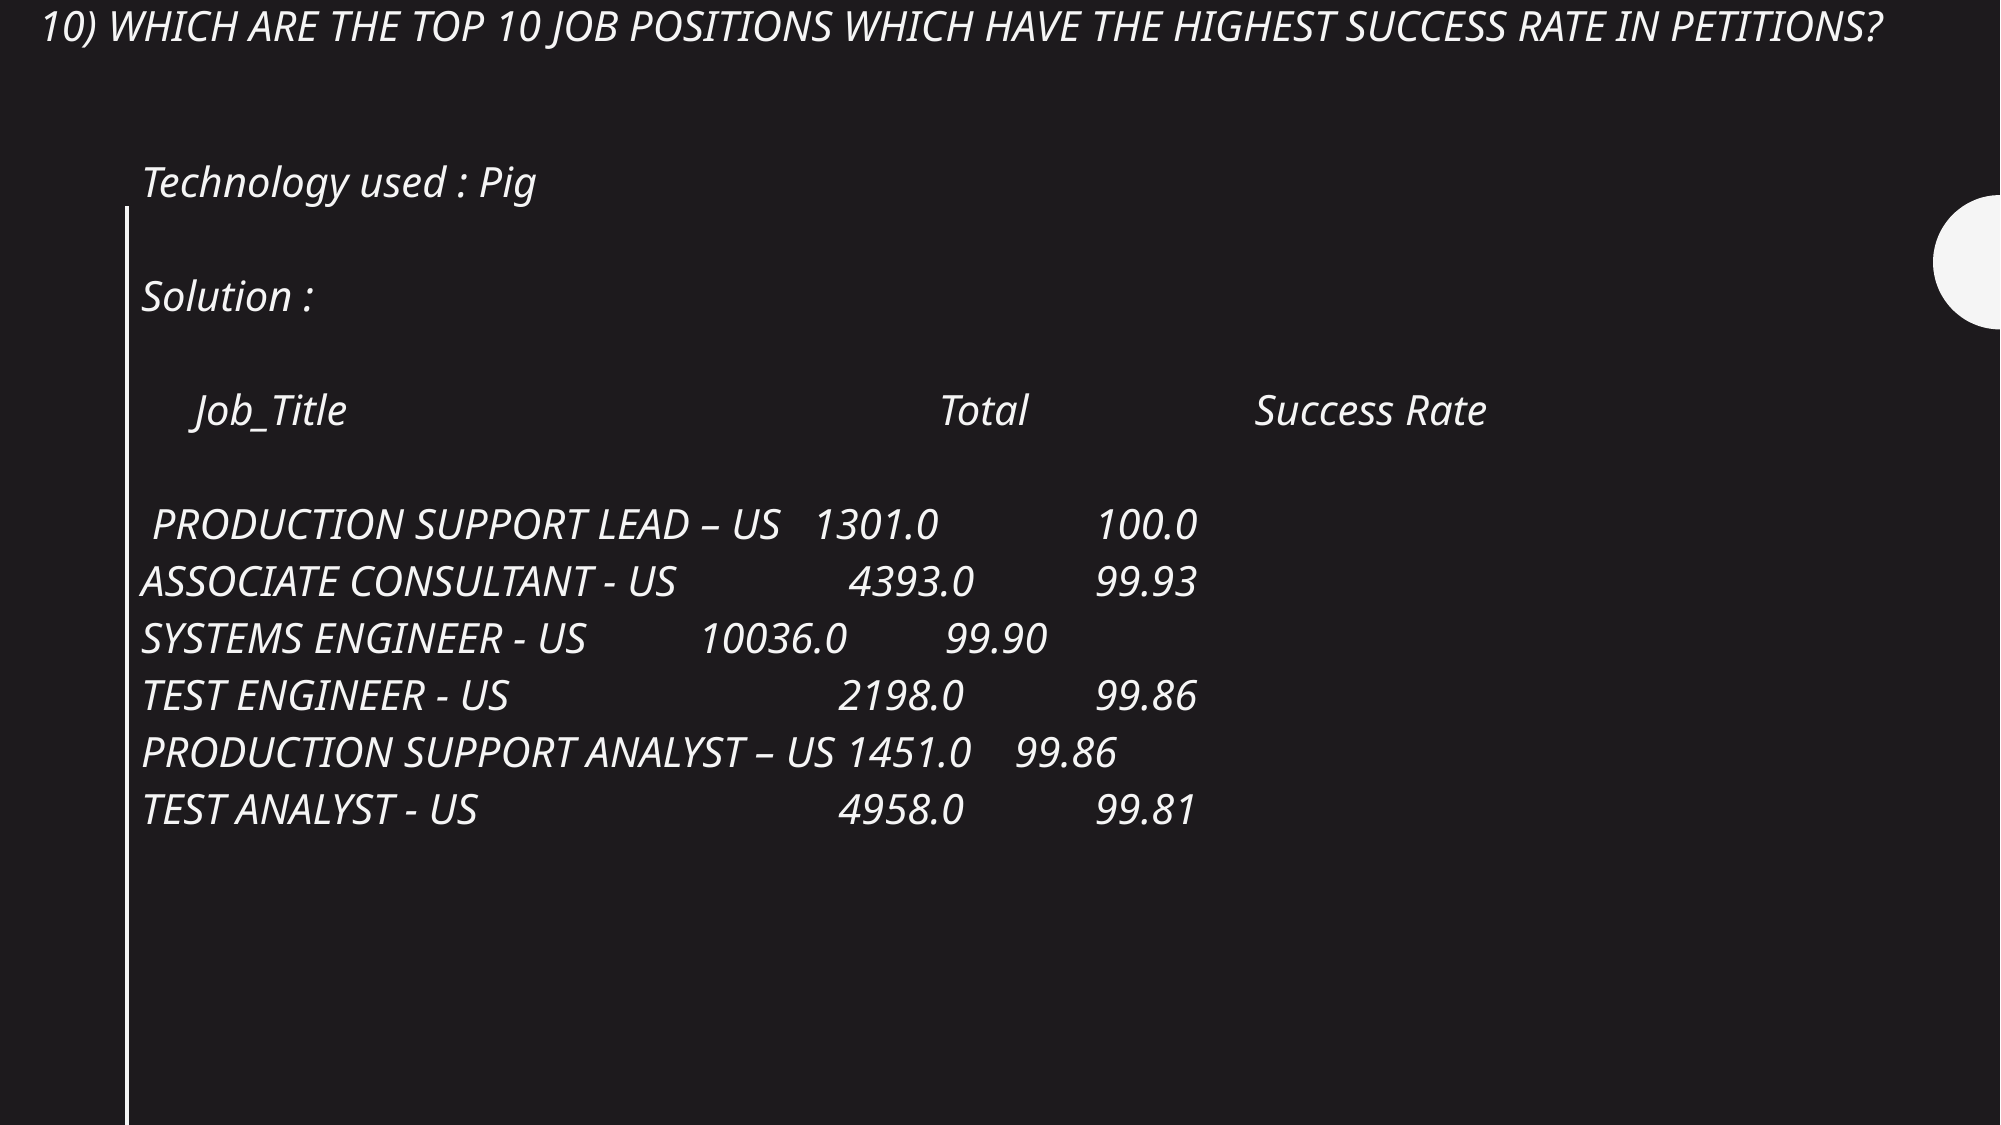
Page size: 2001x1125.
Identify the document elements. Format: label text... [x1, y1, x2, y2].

title 10) Which are the top 10 job positions which have the highest success rate in petitions? [23, 0, 1946, 118]
subtitle Technology used : Pig Solution : Job_Title Total Success Rate PRODUCTION SUPPORT LEAD – US 1301.0 100.0 ASSOCIATE CONSULTANT - US 4393.0 99.93 SYSTEMS ENGINEER - US 10036.0 99.90 TEST ENGINEER - US 2198.0 99.86 PRODUCTION SUPPORT ANALYST – US 1451.0 99.86 TEST ANALYST - US 4958.0 99.81 [126, 141, 1911, 1025]
